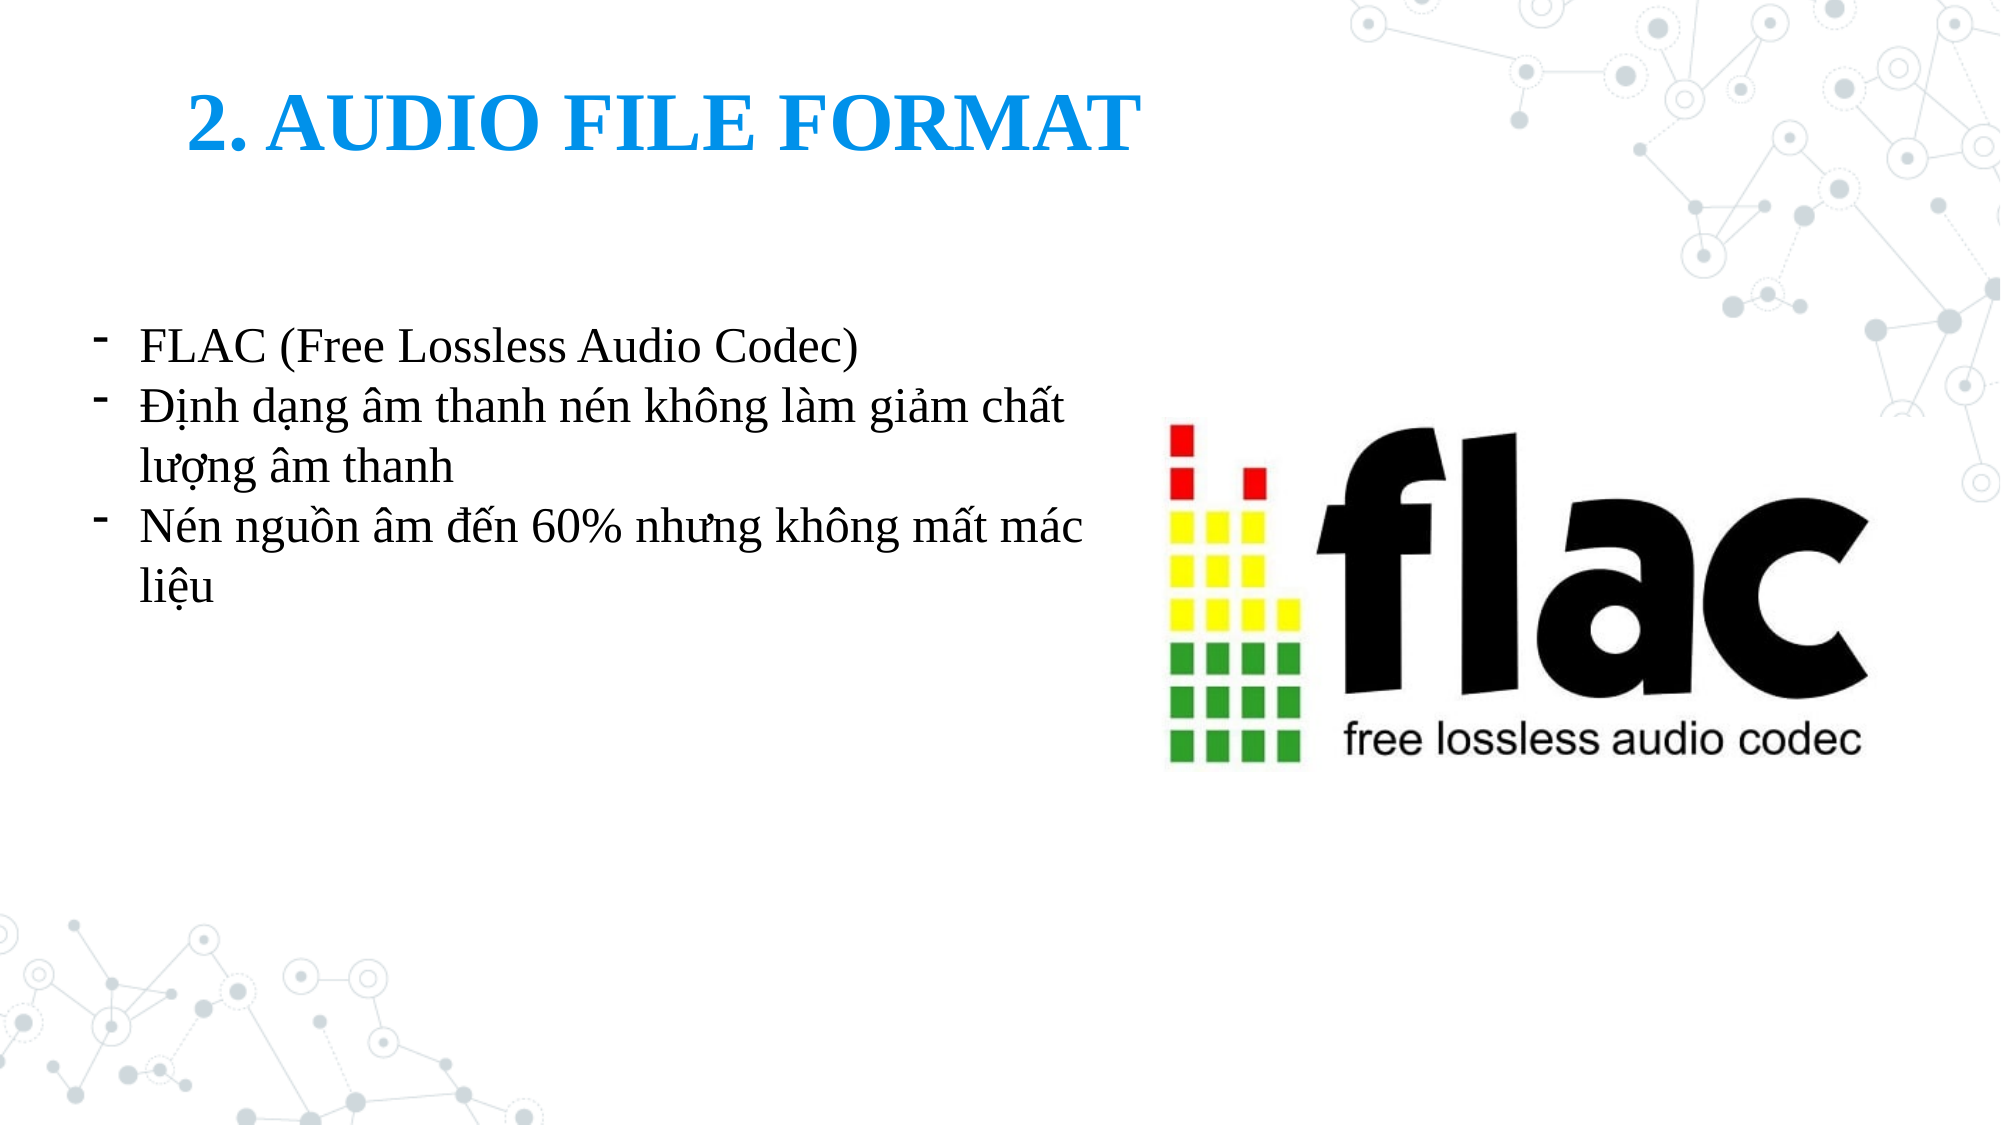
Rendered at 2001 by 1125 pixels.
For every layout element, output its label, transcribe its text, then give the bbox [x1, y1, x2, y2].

title 2. AUDIO FILE FORMAT [171, 28, 1828, 183]
text_box FLAC (Free Lossless Audio Codec) Định dạng âm thanh nén không làm giảm chất lượng âm thanh Nén nguồn âm đến 60% nhưng không mất mác dữ liệu [77, 305, 1175, 621]
picture [0, 0, 2001, 1125]
